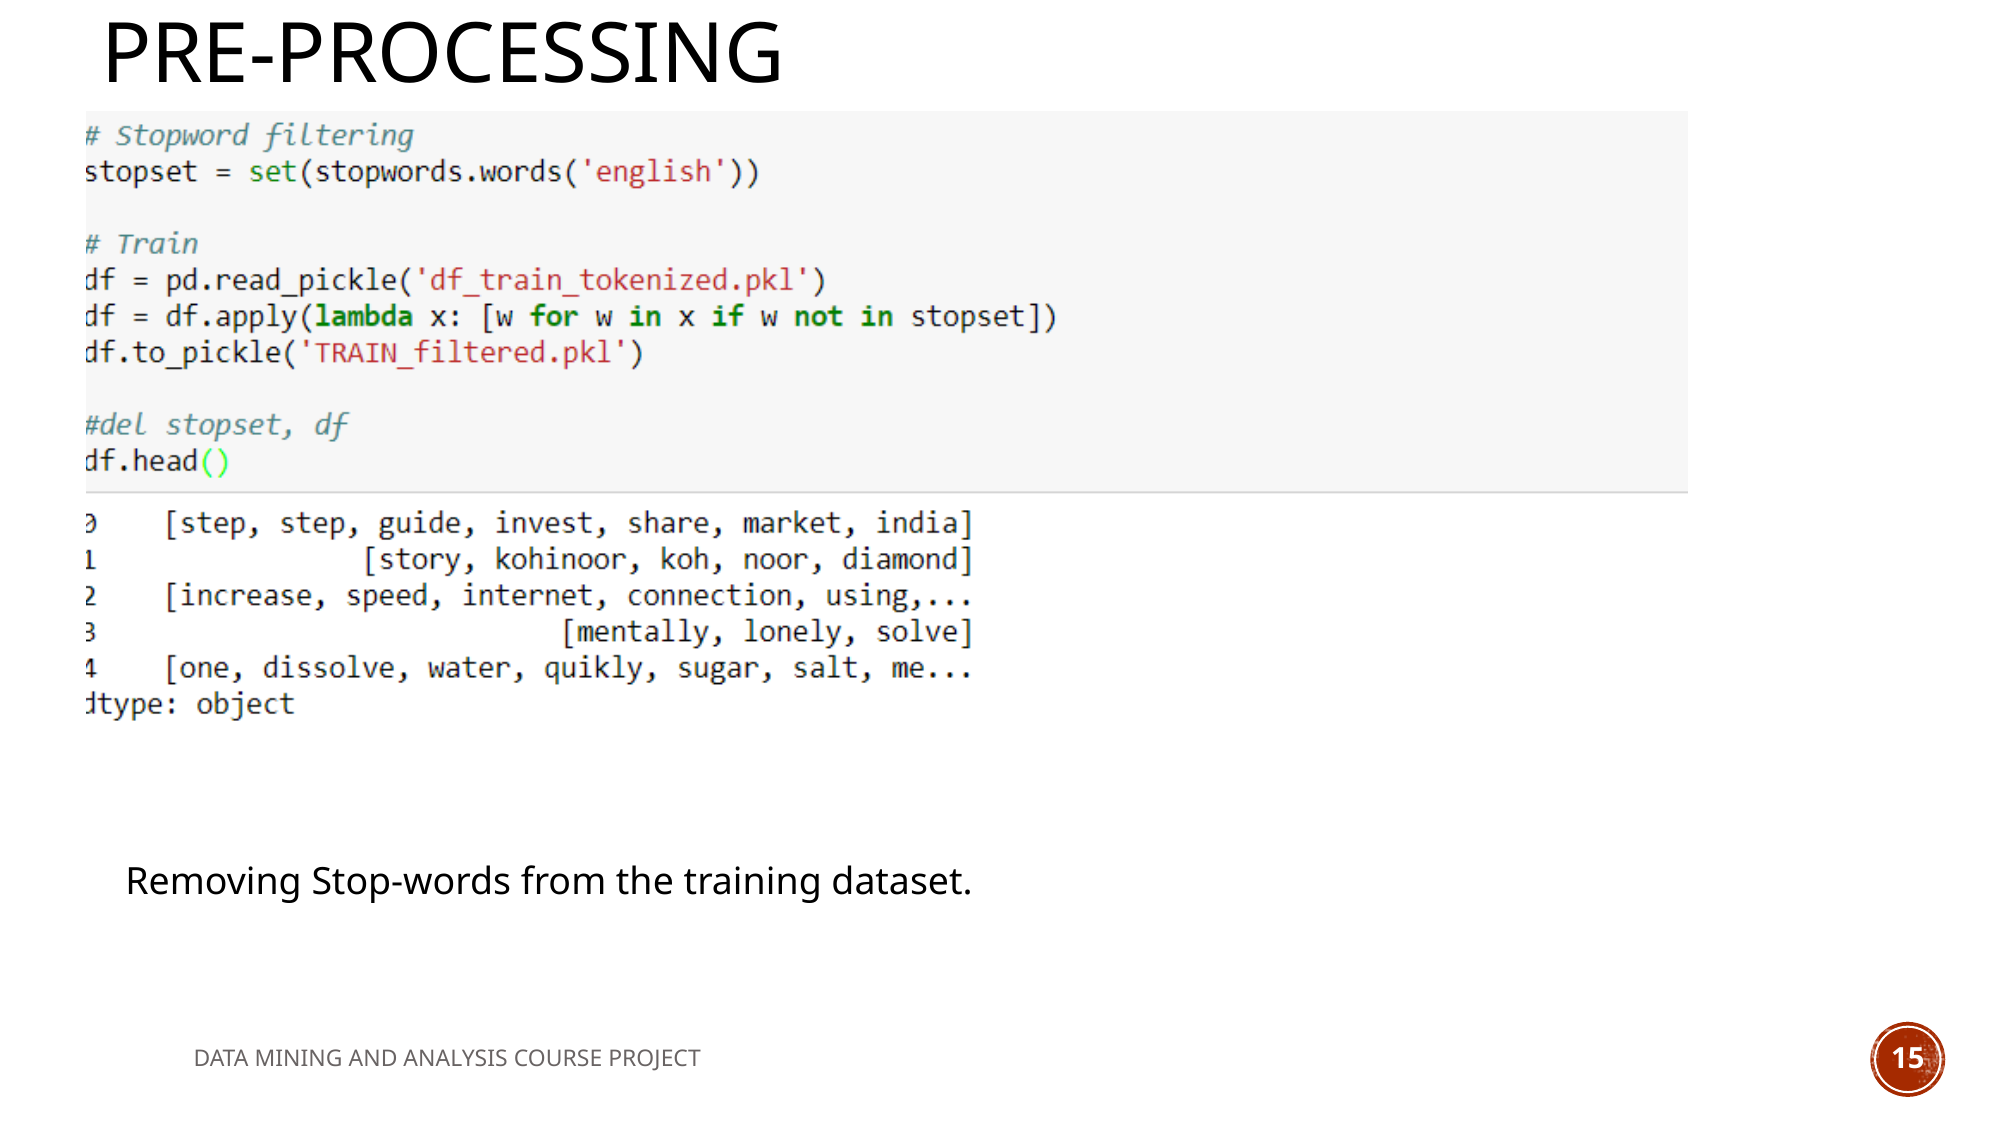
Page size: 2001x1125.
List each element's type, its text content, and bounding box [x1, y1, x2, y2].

title Pre-processing [86, 0, 1737, 112]
footer DATA MINING AND ANALYSIS COURSE PROJECT [178, 1028, 1217, 1089]
slide_number 15 [1855, 1028, 1961, 1089]
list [87, 112, 1687, 731]
text_box Removing Stop-words from the training dataset. [110, 849, 1840, 910]
